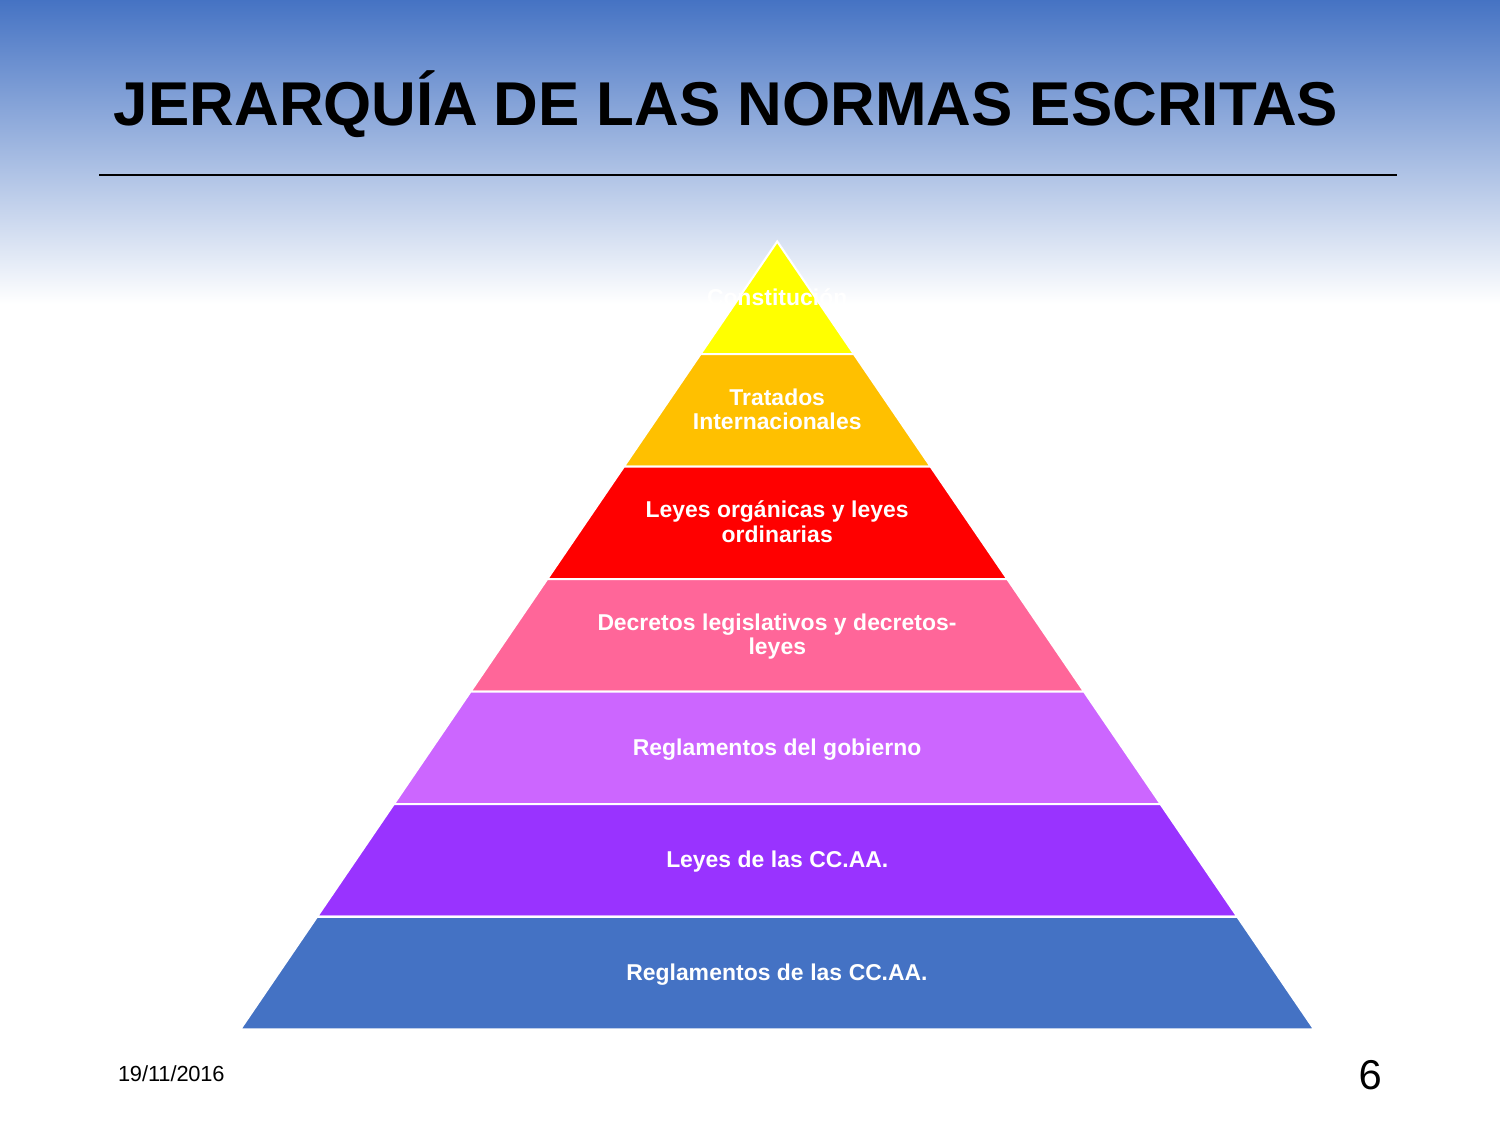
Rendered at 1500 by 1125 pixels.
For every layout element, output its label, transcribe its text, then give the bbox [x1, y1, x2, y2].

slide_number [103, 1042, 441, 1103]
slide_number ‹#› [1059, 1042, 1397, 1103]
text_box JERARQUÍA DE LAS NORMAS ESCRITAS [99, 35, 1397, 176]
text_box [240, 241, 1315, 1030]
